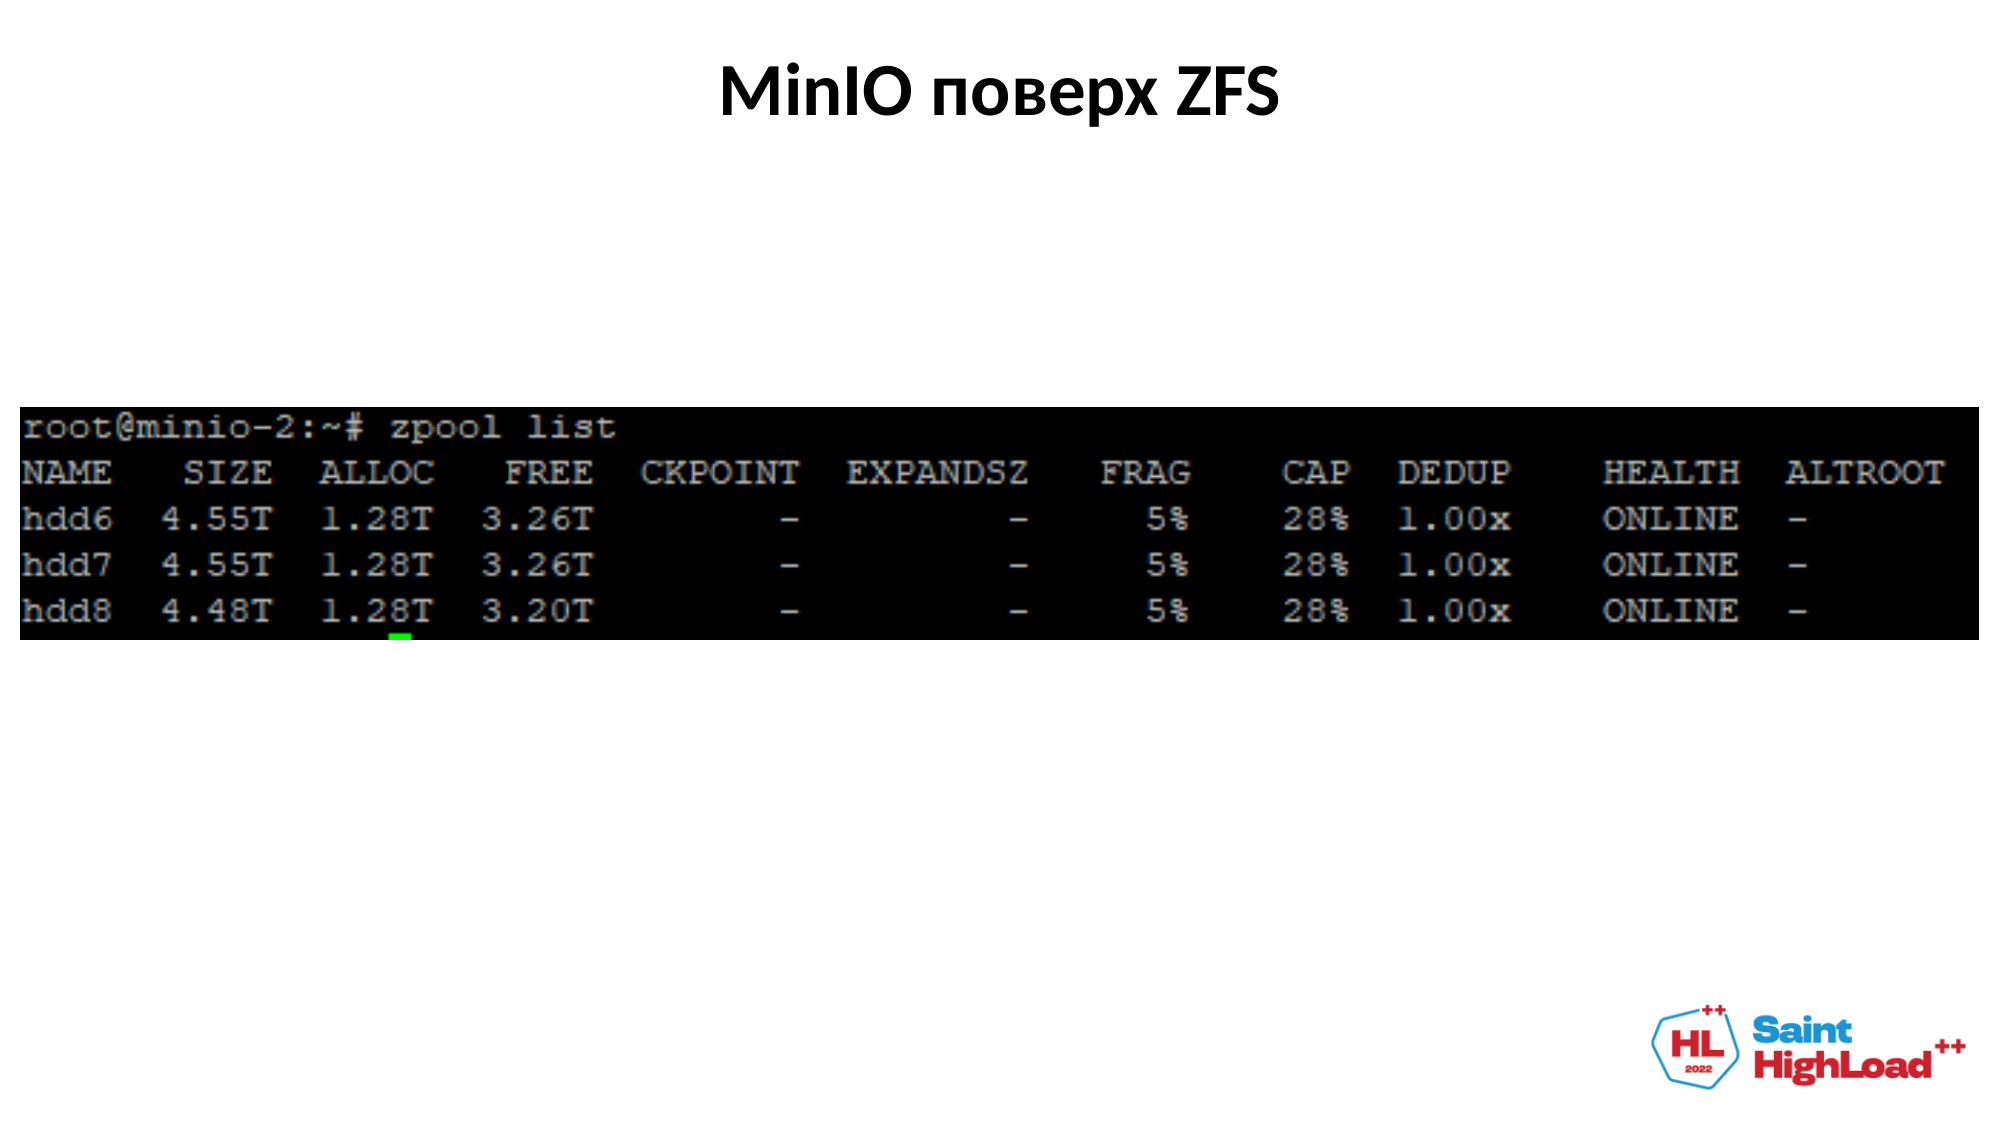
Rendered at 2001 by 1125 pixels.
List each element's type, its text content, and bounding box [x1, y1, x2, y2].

picture [0, 0, 2000, 1125]
text_box MinIO поверх ZFS [703, 33, 1297, 139]
